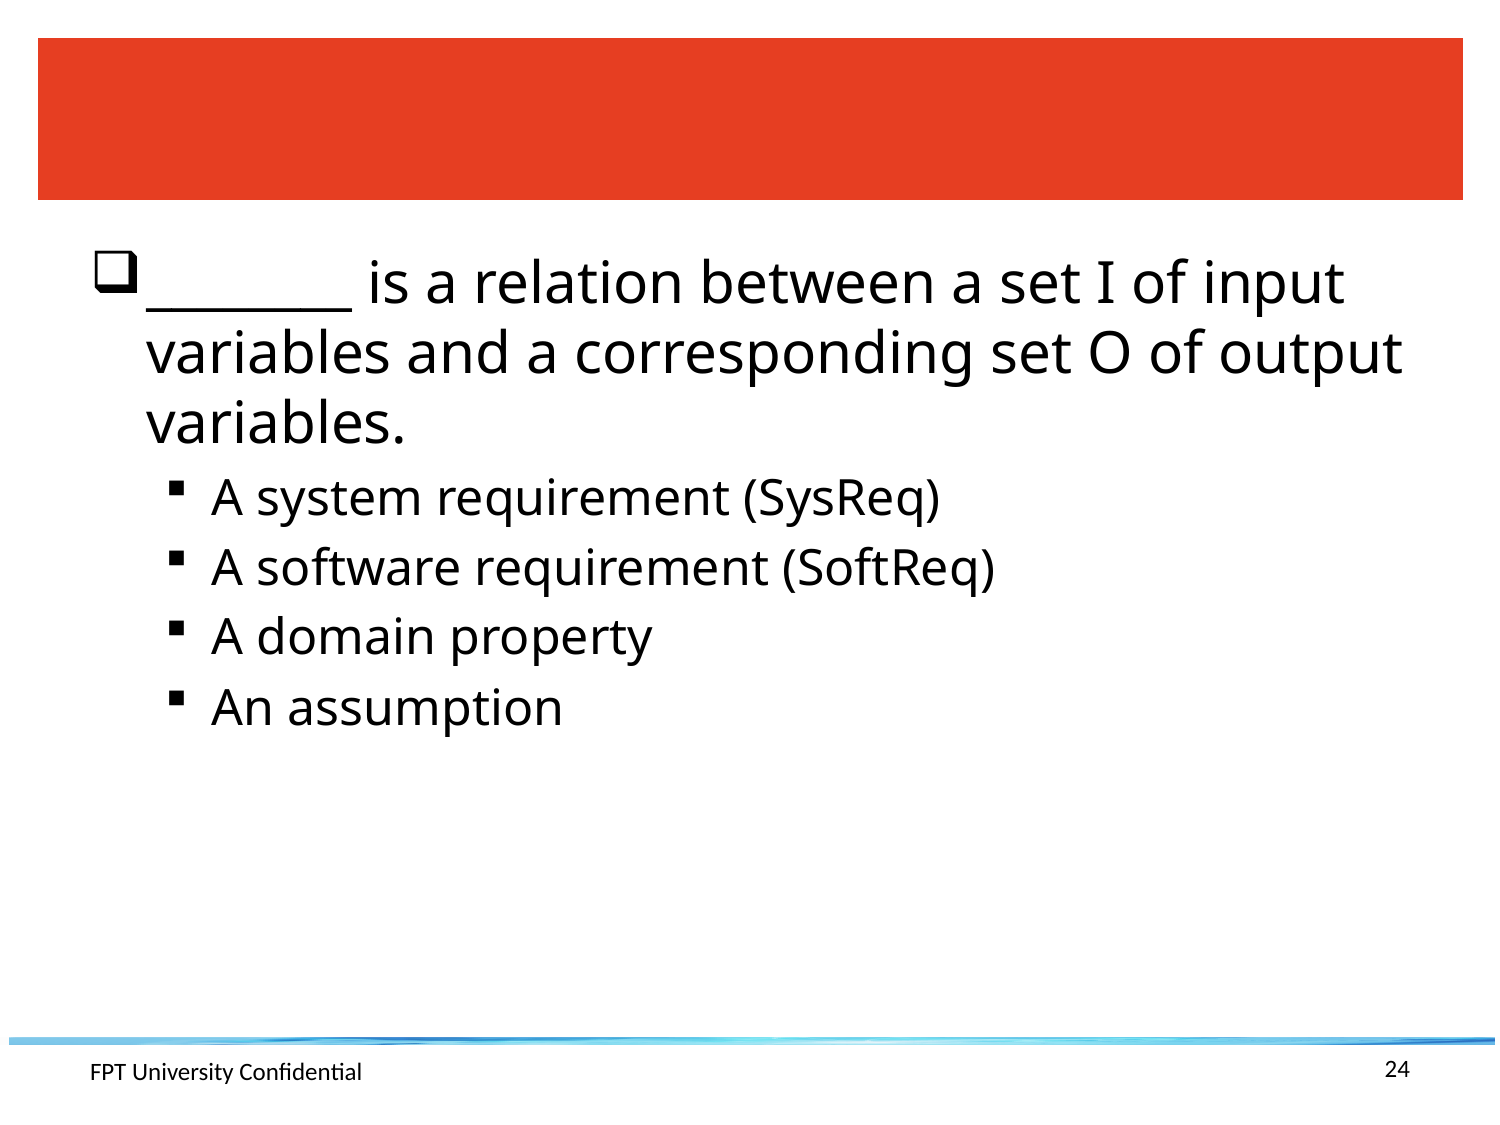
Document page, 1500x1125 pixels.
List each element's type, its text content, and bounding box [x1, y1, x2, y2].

list ________ is a relation between a set I of input variables and a corresponding set O of output variables. A system requirement (SysReq) A software requirement (SoftReq) A domain property An assumption [75, 237, 1425, 1005]
picture [0, 1037, 1500, 1045]
